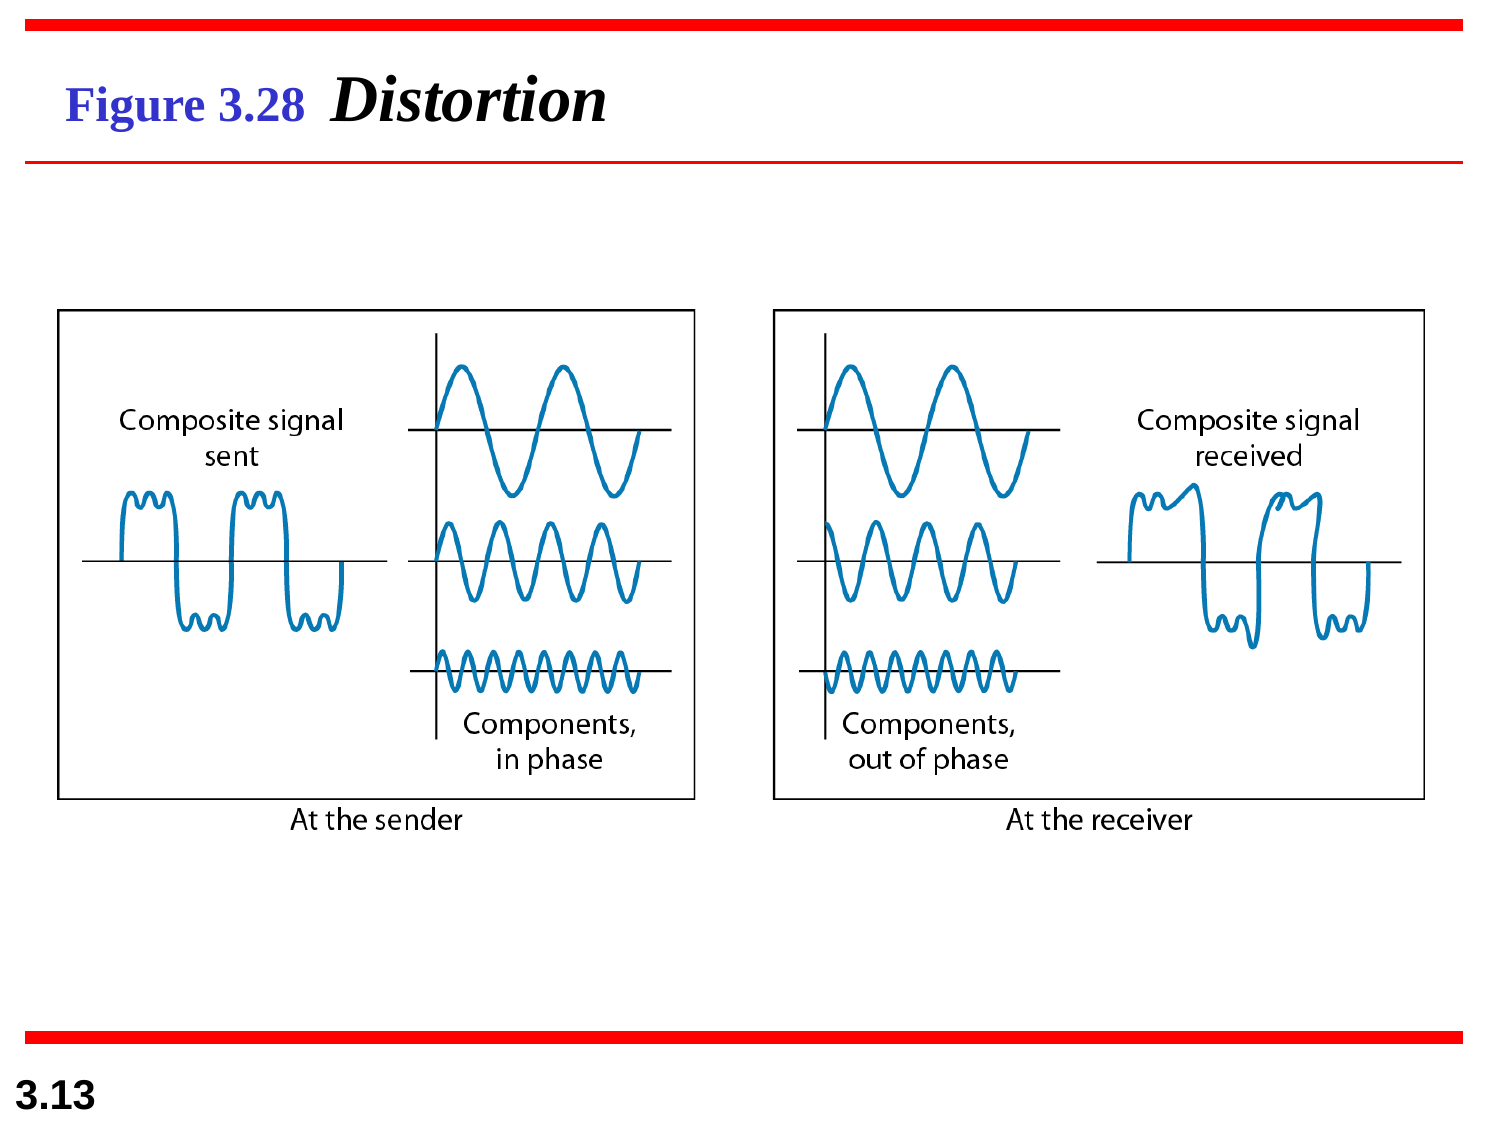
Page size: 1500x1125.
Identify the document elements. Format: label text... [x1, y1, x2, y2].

text_box 3.‹#› [0, 1049, 313, 1125]
text_box Figure 3.28 Distortion [49, 46, 625, 142]
picture [57, 309, 1426, 838]
